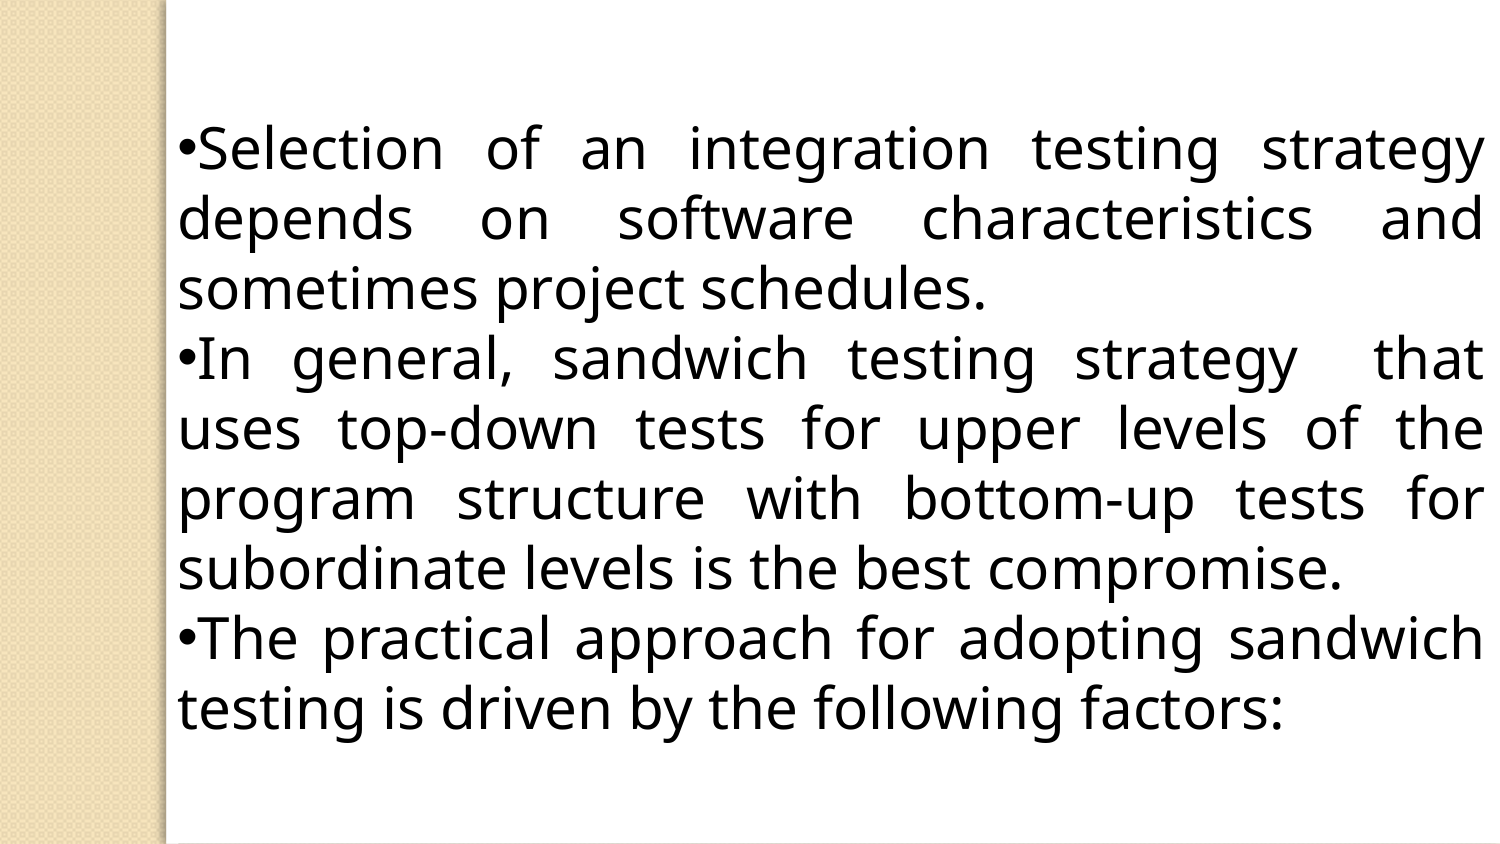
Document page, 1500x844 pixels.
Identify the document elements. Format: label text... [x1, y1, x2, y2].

text_box Selection of an integration testing strategy depends on software characteristics and sometimes project schedules. In general, sandwich testing strategy that uses top-down tests for upper levels of the program structure with bottom-up tests for subordinate levels is the best compromise. The practical approach for adopting sandwich testing is driven by the following factors: [162, 104, 1500, 779]
text_box [75, 33, 1425, 175]
